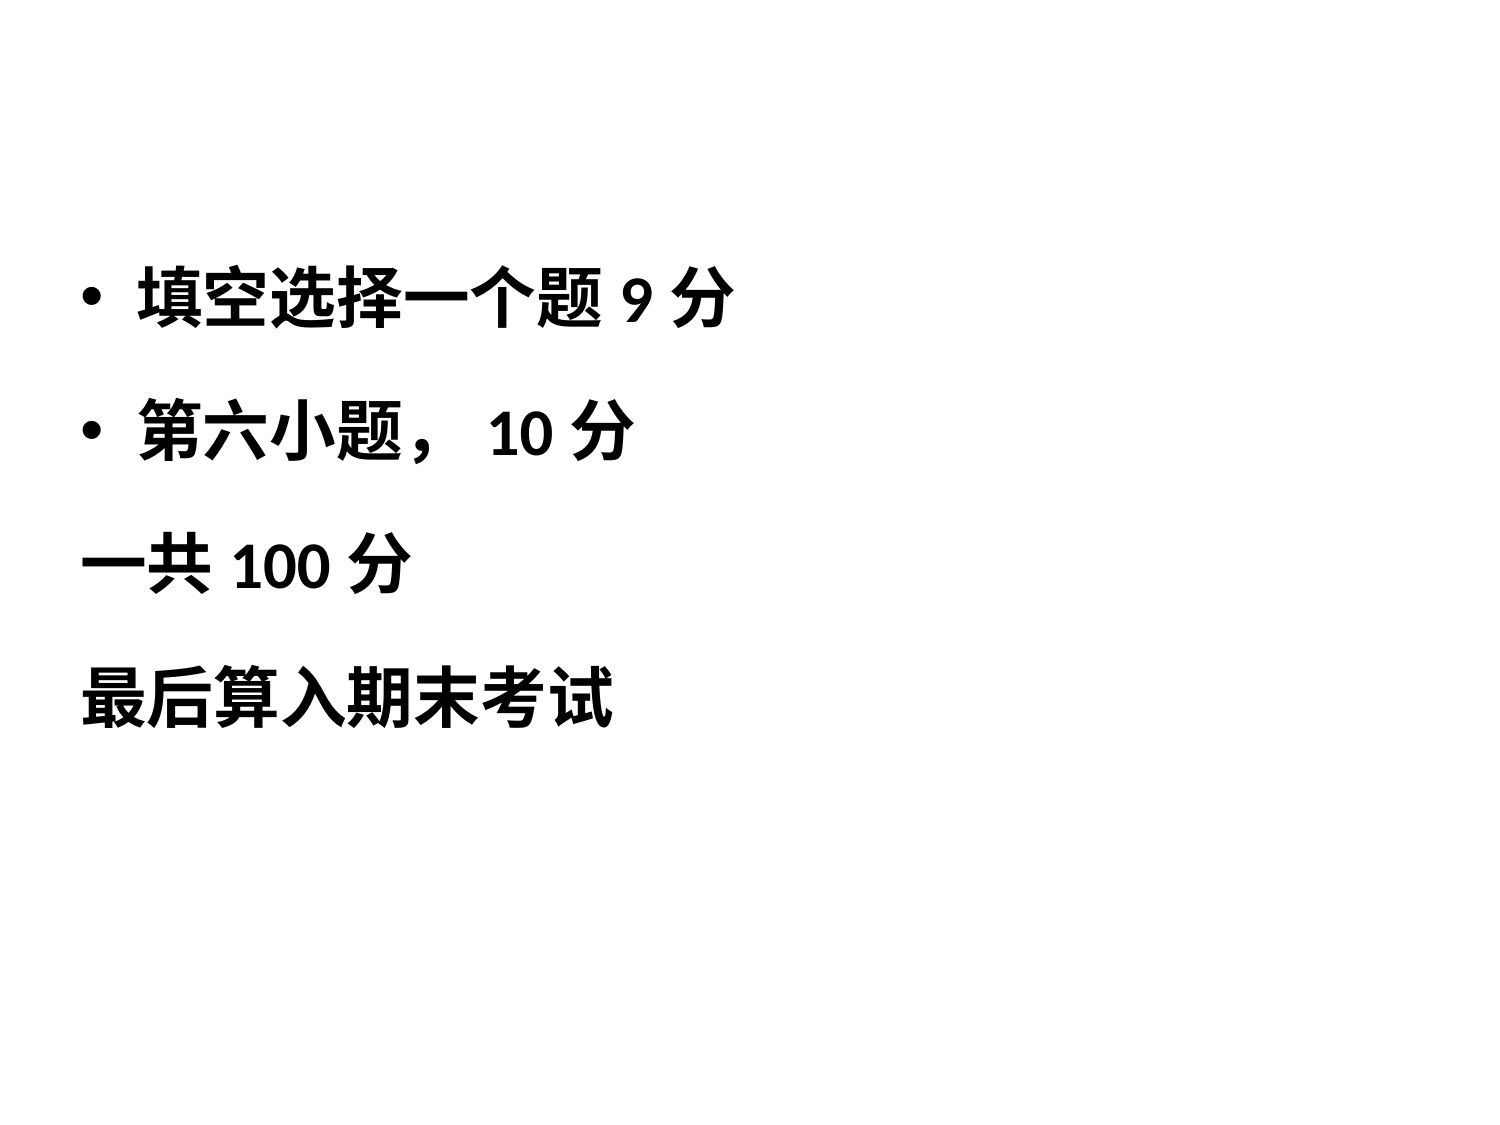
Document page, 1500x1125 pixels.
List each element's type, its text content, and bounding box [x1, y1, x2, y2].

list 填空选择一个题9分 第六小题，10分 一共100分 最后算入期末考试 [64, 208, 1415, 951]
